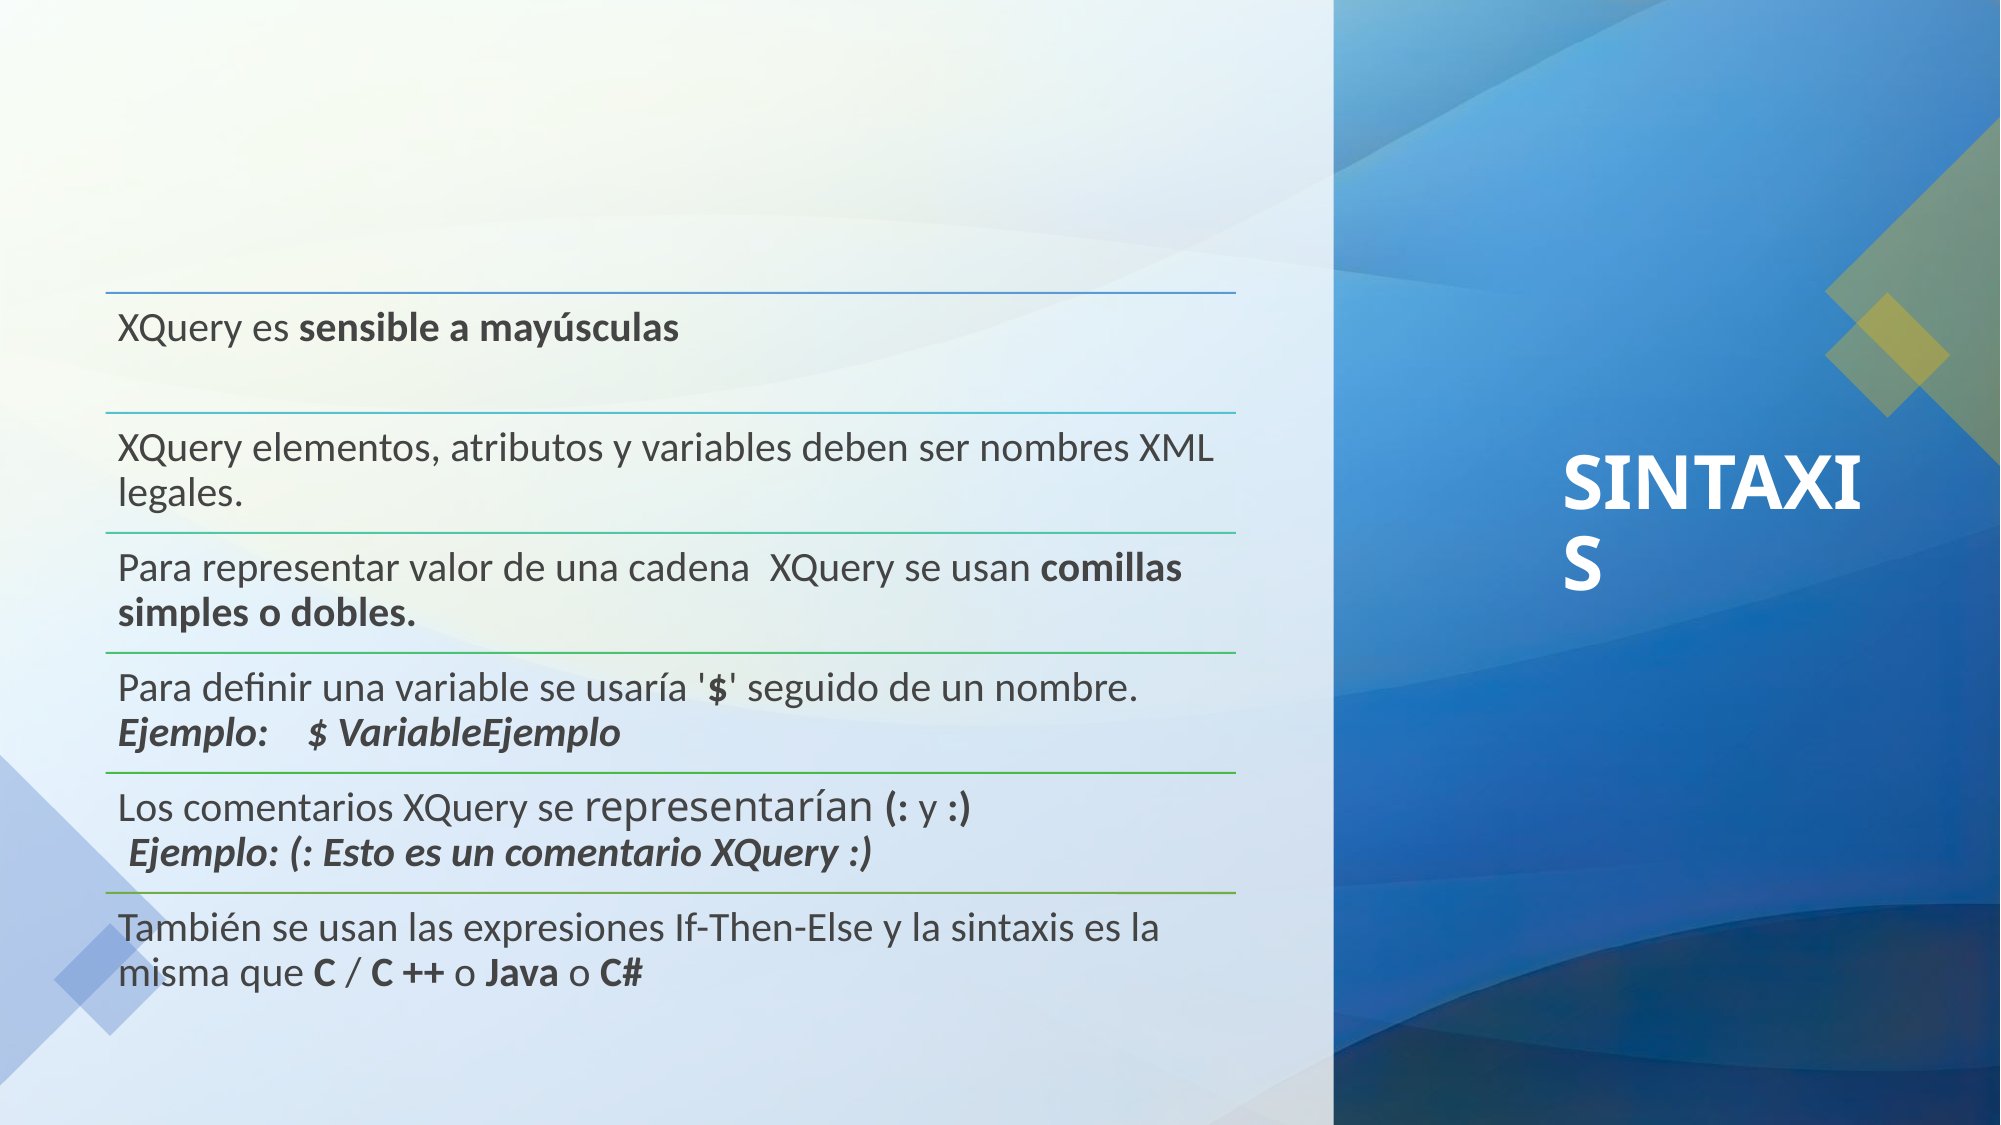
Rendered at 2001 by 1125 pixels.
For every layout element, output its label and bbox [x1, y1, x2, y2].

picture [0, 0, 2000, 1125]
text_box [1824, 116, 2000, 466]
list [105, 292, 1236, 1014]
